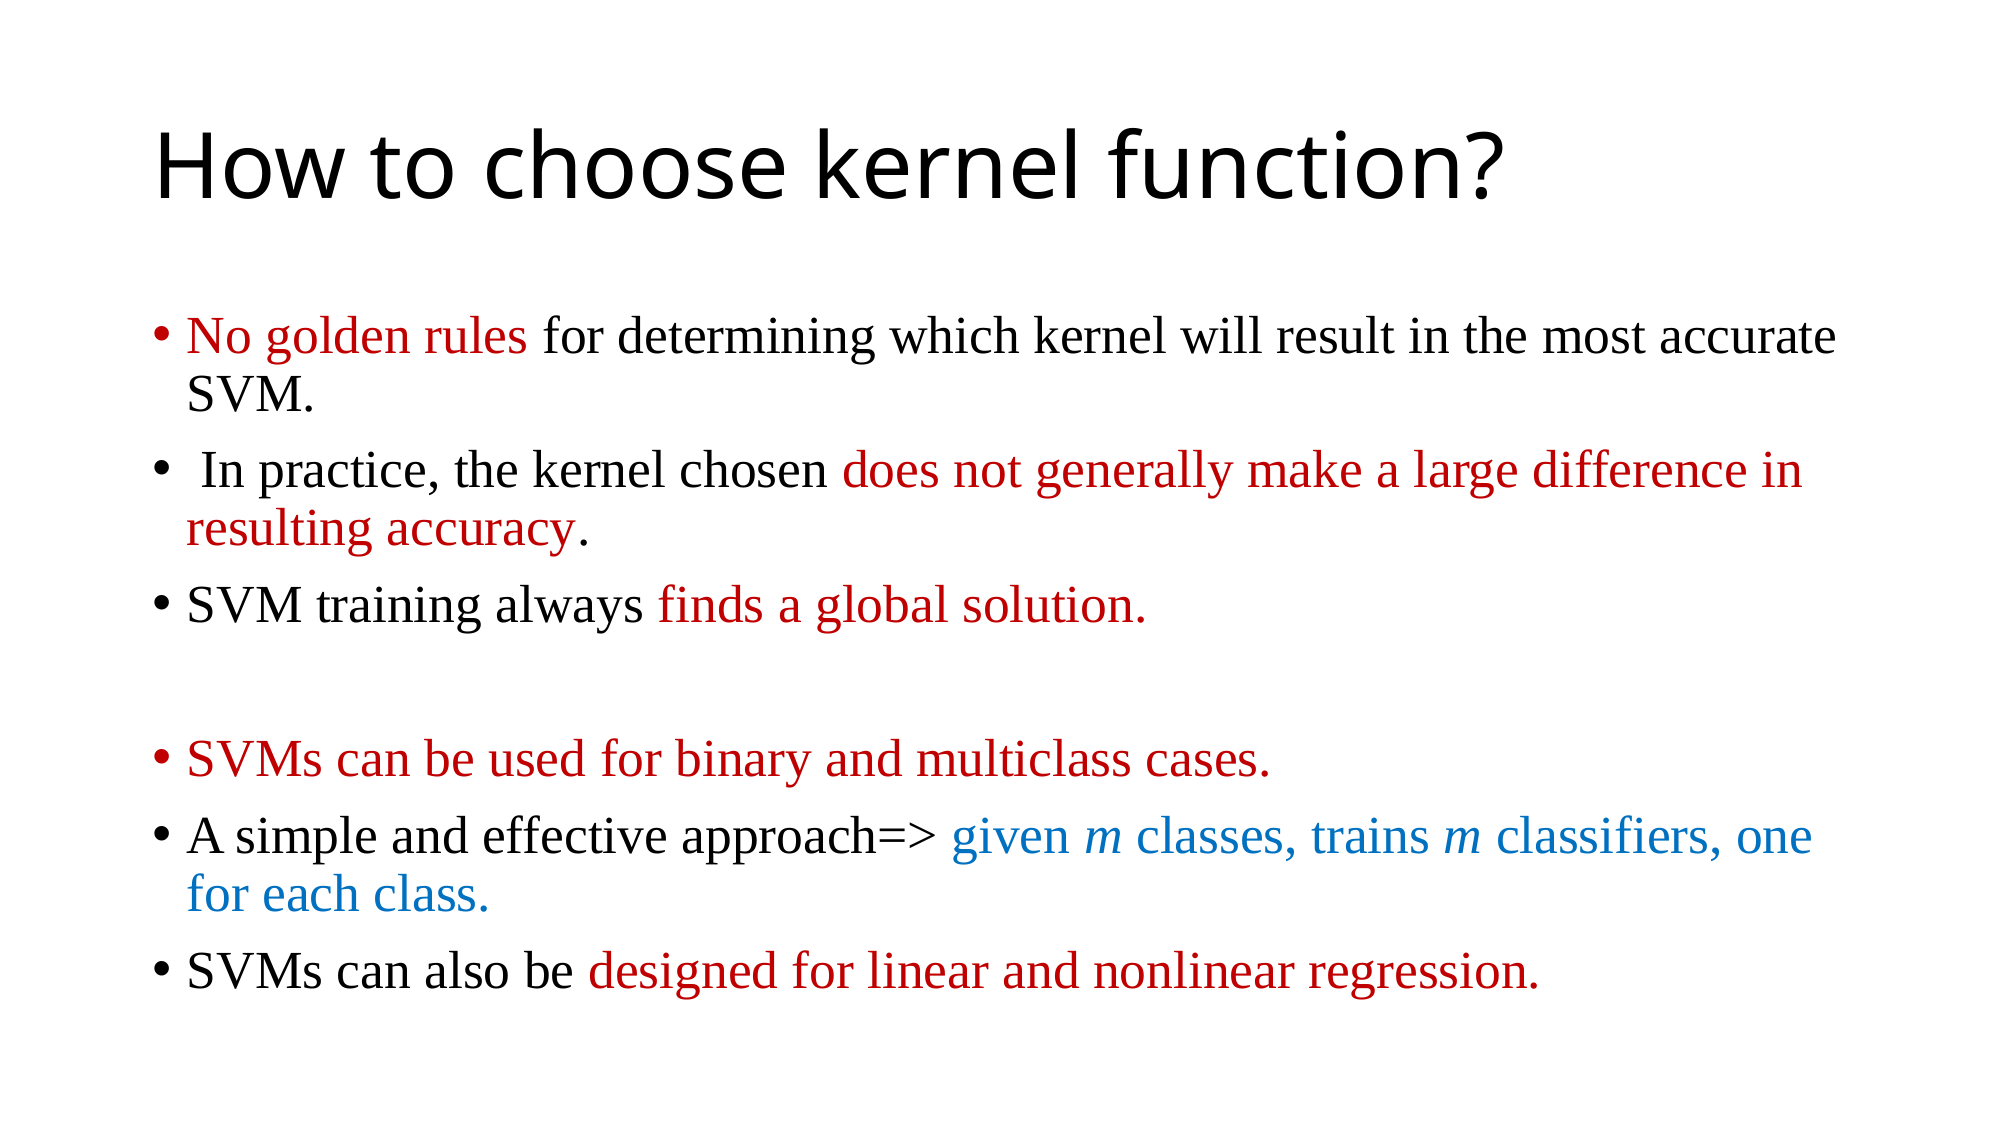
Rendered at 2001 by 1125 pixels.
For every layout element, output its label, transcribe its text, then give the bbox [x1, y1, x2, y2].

list No golden rules for determining which kernel will result in the most accurate SVM. In practice, the kernel chosen does not generally make a large difference in resulting accuracy. SVM training always finds a global solution. SVMs can be used for binary and multiclass cases. A simple and effective approach=> given m classes, trains m classifiers, one for each class. SVMs can also be designed for linear and nonlinear regression. [137, 299, 1863, 1014]
title How to choose kernel function? [137, 59, 1863, 278]
